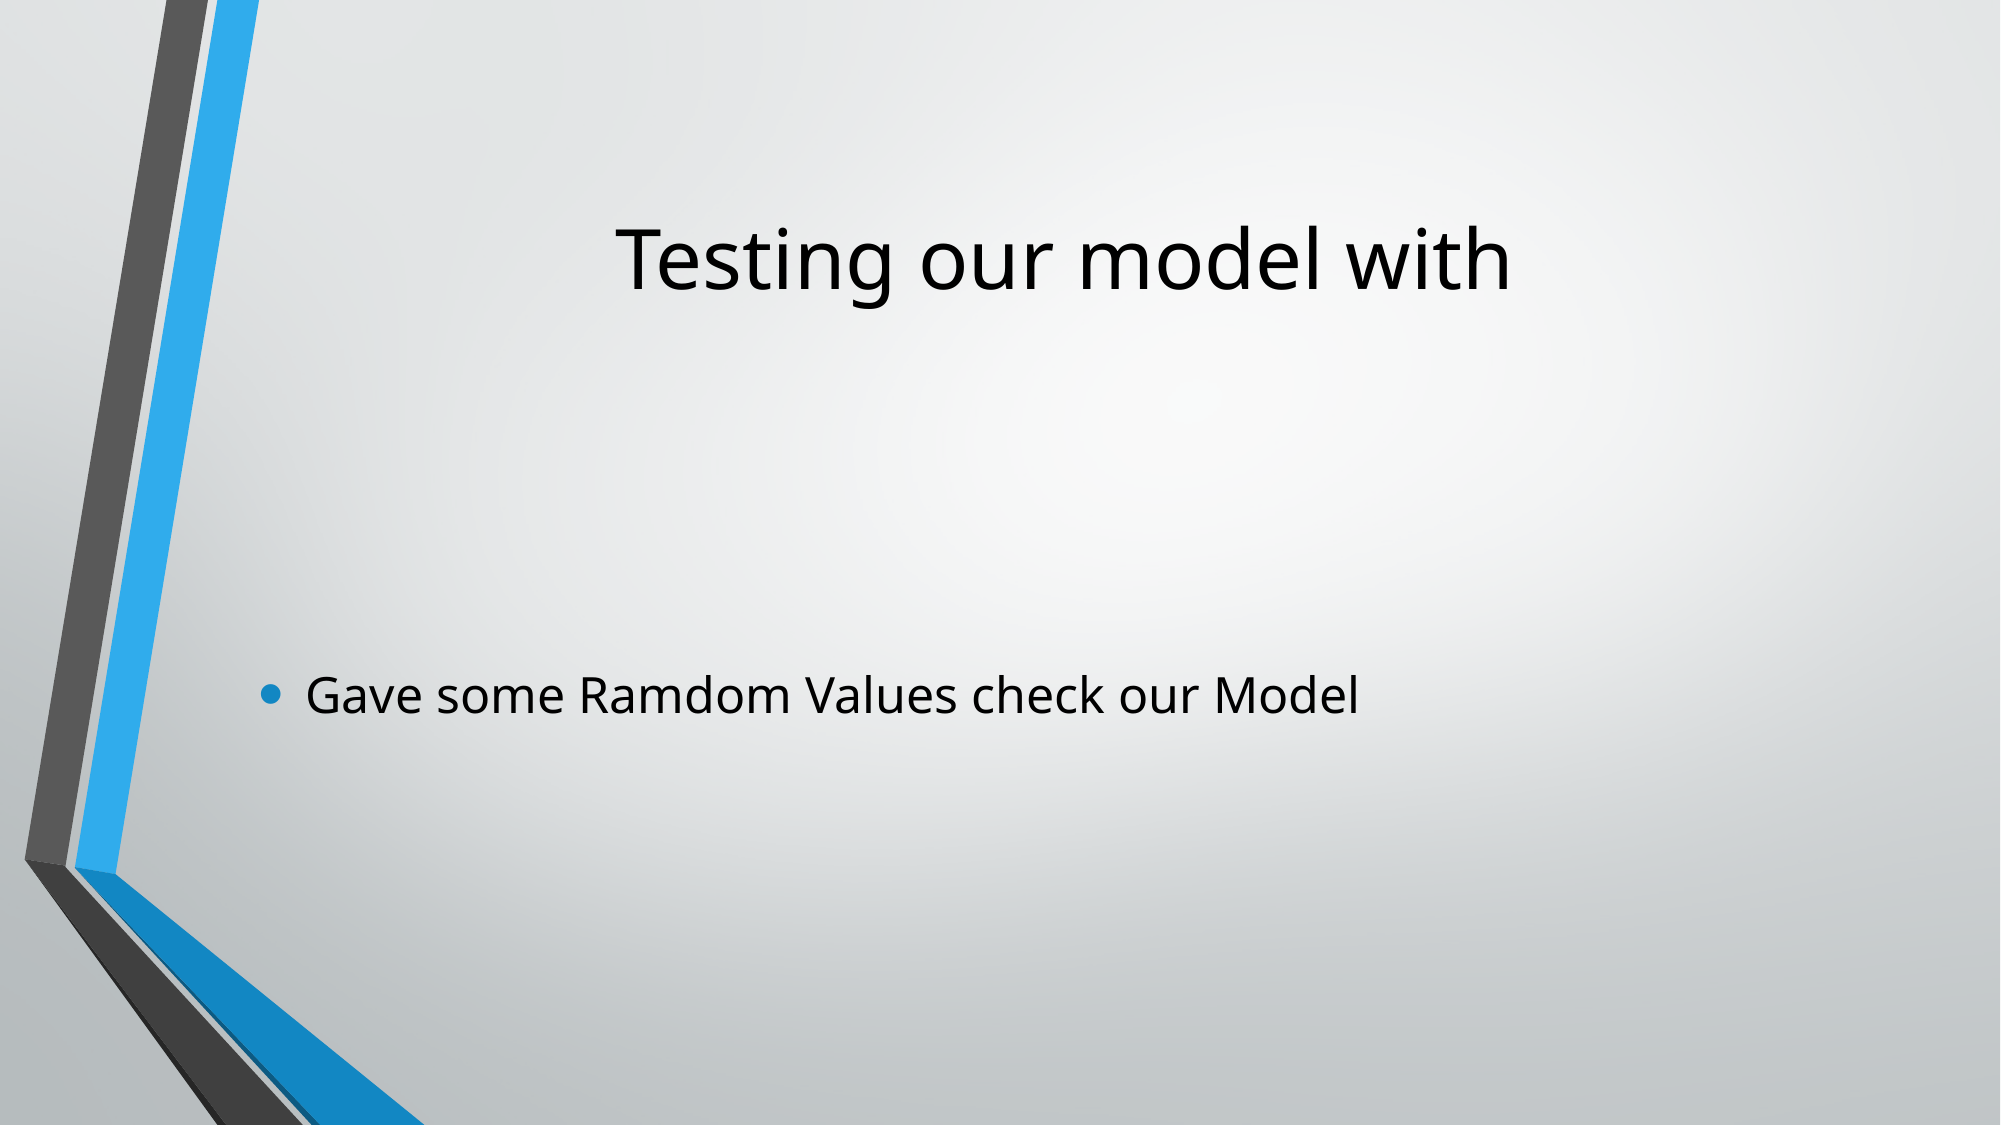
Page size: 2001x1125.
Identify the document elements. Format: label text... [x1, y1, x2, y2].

list Gave some Ramdom Values check our Model [243, 437, 1887, 950]
title Testing our model with [243, 112, 1887, 400]
